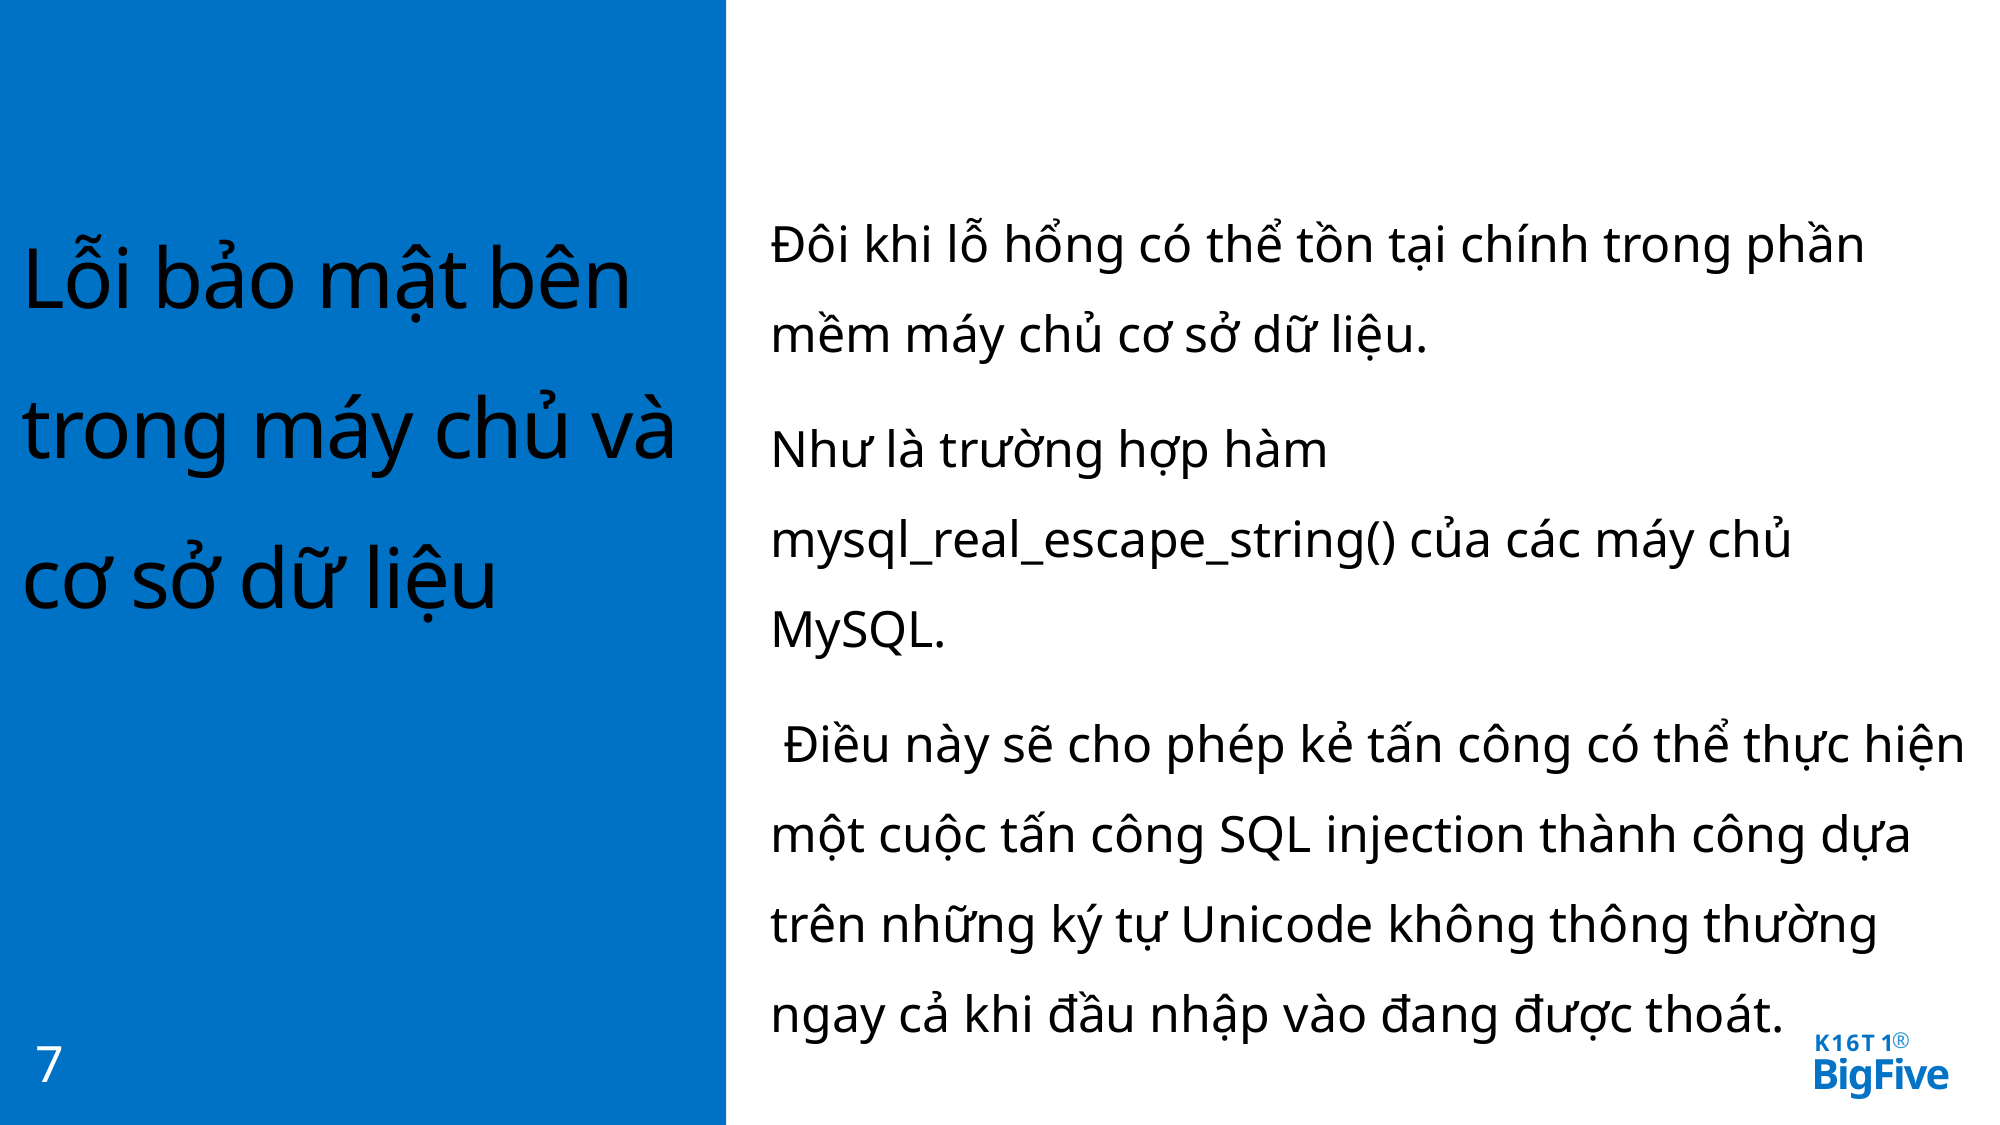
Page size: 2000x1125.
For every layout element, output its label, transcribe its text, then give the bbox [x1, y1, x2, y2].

list Lỗi bảo mật bên trong máy chủ và cơ sở dữ liệu [21, 175, 716, 589]
text_box 7 [20, 1031, 112, 1101]
list Đôi khi lỗ hổng có thể tồn tại chính trong phần mềm máy chủ cơ sở dữ liệu. Như là trường hợp hàm mysql_real_escape_string() của các máy chủ MySQL. Điều này sẽ cho phép kẻ tấn công có thể thực hiện một cuộc tấn công SQL injection thành công dựa trên những ký tự Unicode không thông thường ngay cả khi đầu nhập vào đang được thoát. [770, 182, 1969, 1007]
